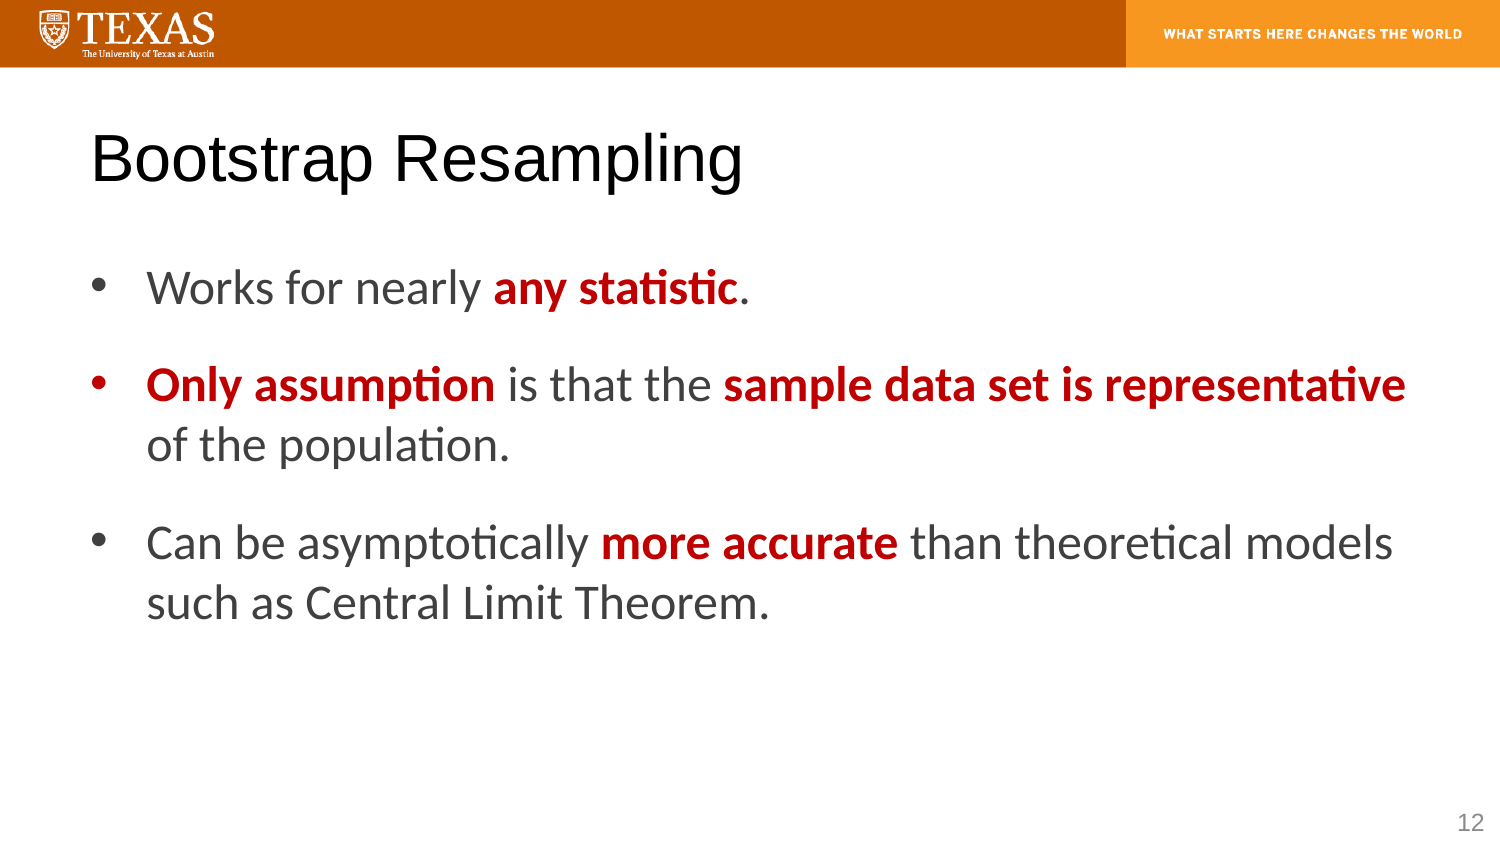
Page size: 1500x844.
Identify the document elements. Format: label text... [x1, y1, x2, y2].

list Works for nearly any statistic. Only assumption is that the sample data set is representative of the population. Can be asymptotically more accurate than theoretical models such as Central Limit Theorem. [75, 246, 1425, 810]
slide_number 12 [1162, 798, 1500, 844]
title Bootstrap Resampling [75, 84, 1425, 225]
picture [0, 0, 1500, 844]
